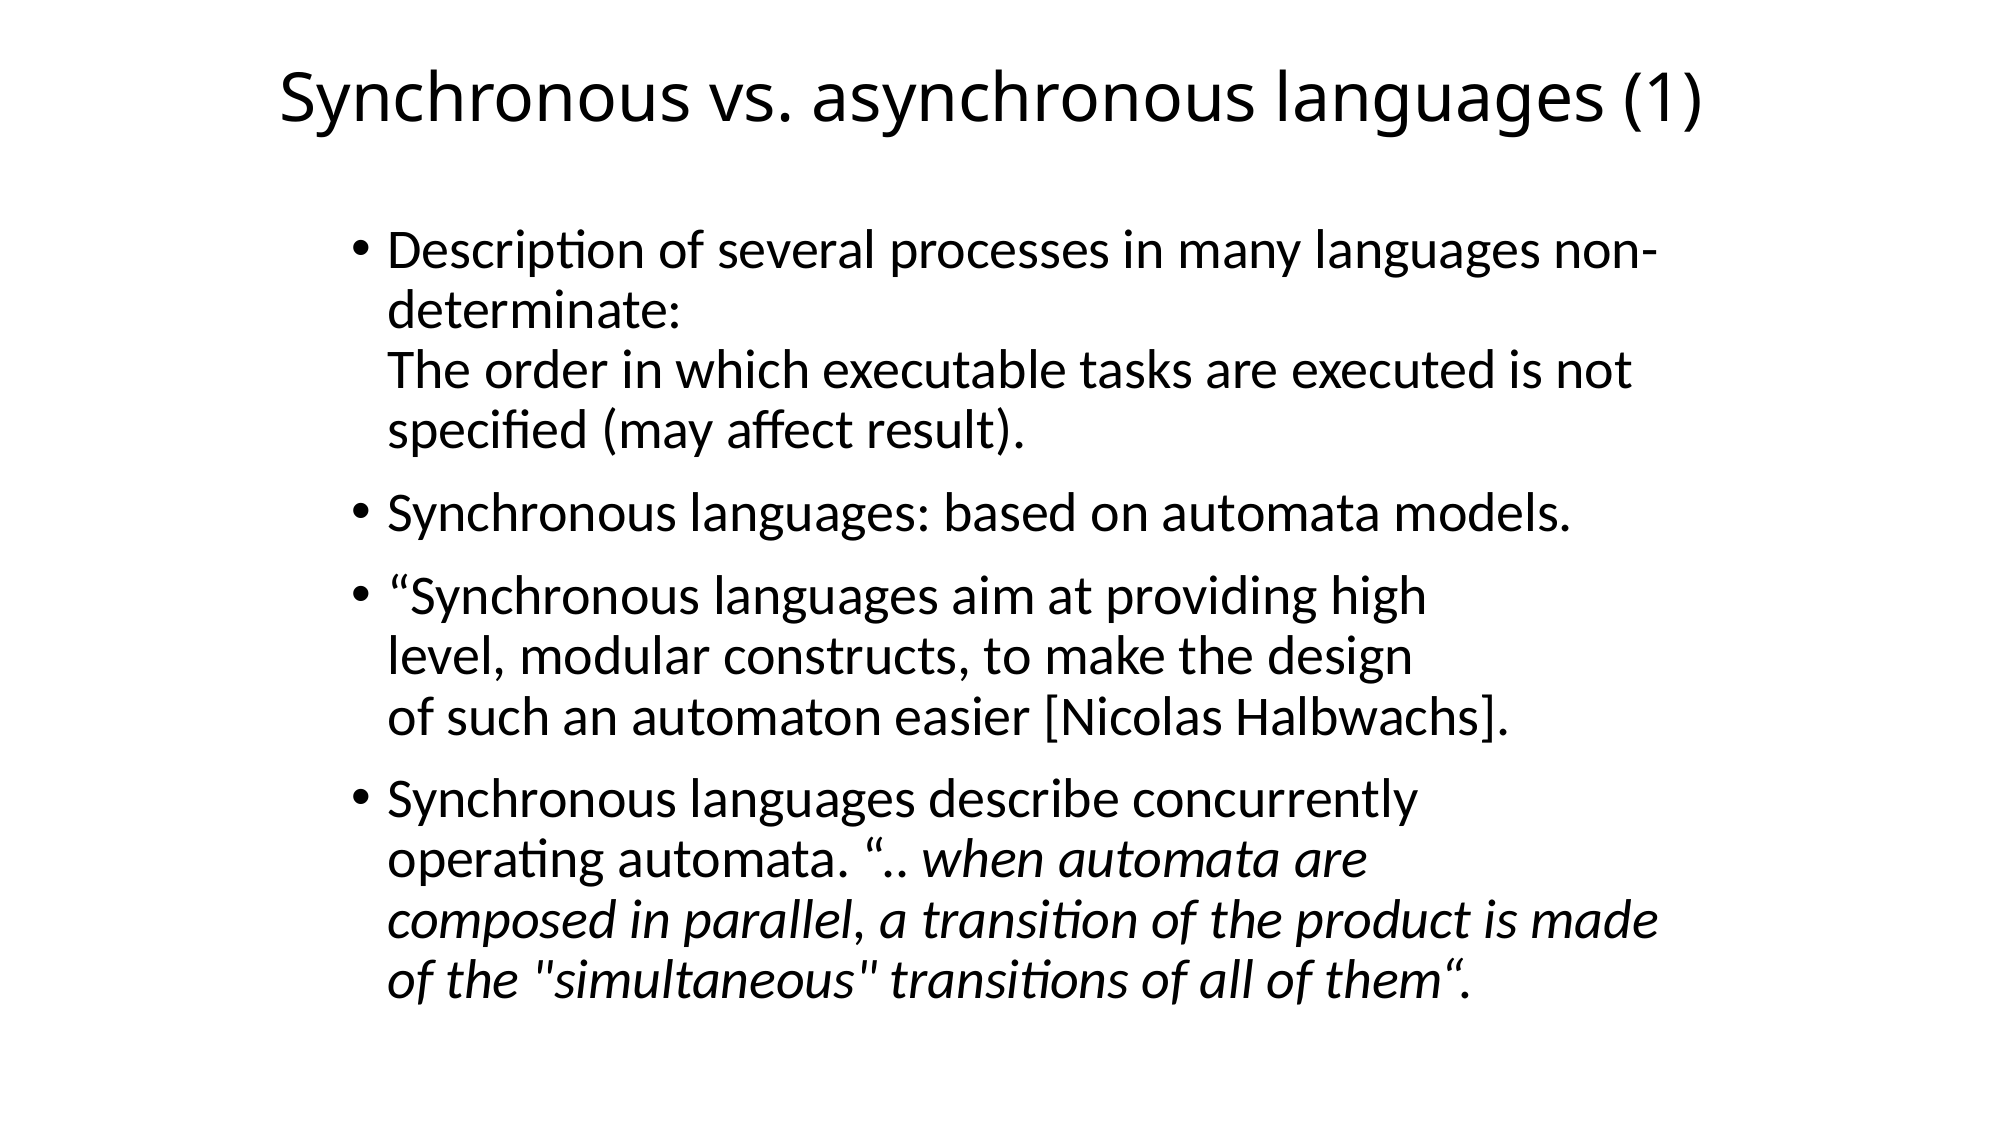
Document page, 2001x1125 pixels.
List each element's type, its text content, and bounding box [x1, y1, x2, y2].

title Synchronous vs. asynchronous languages (1) [264, 24, 1798, 175]
list Description of several processes in many languages non-determinate: The order in which executable tasks are executed is not specified (may affect result). Synchronous languages: based on automata models. “Synchronous languages aim at providing high level, modular constructs, to make the design of such an automaton easier [Nicolas Halbwachs]. Synchronous languages describe concurrently operating automata. “.. when automata are composed in parallel, a transition of the product is made of the "simultaneous" transitions of all of them“. [336, 212, 1709, 1019]
